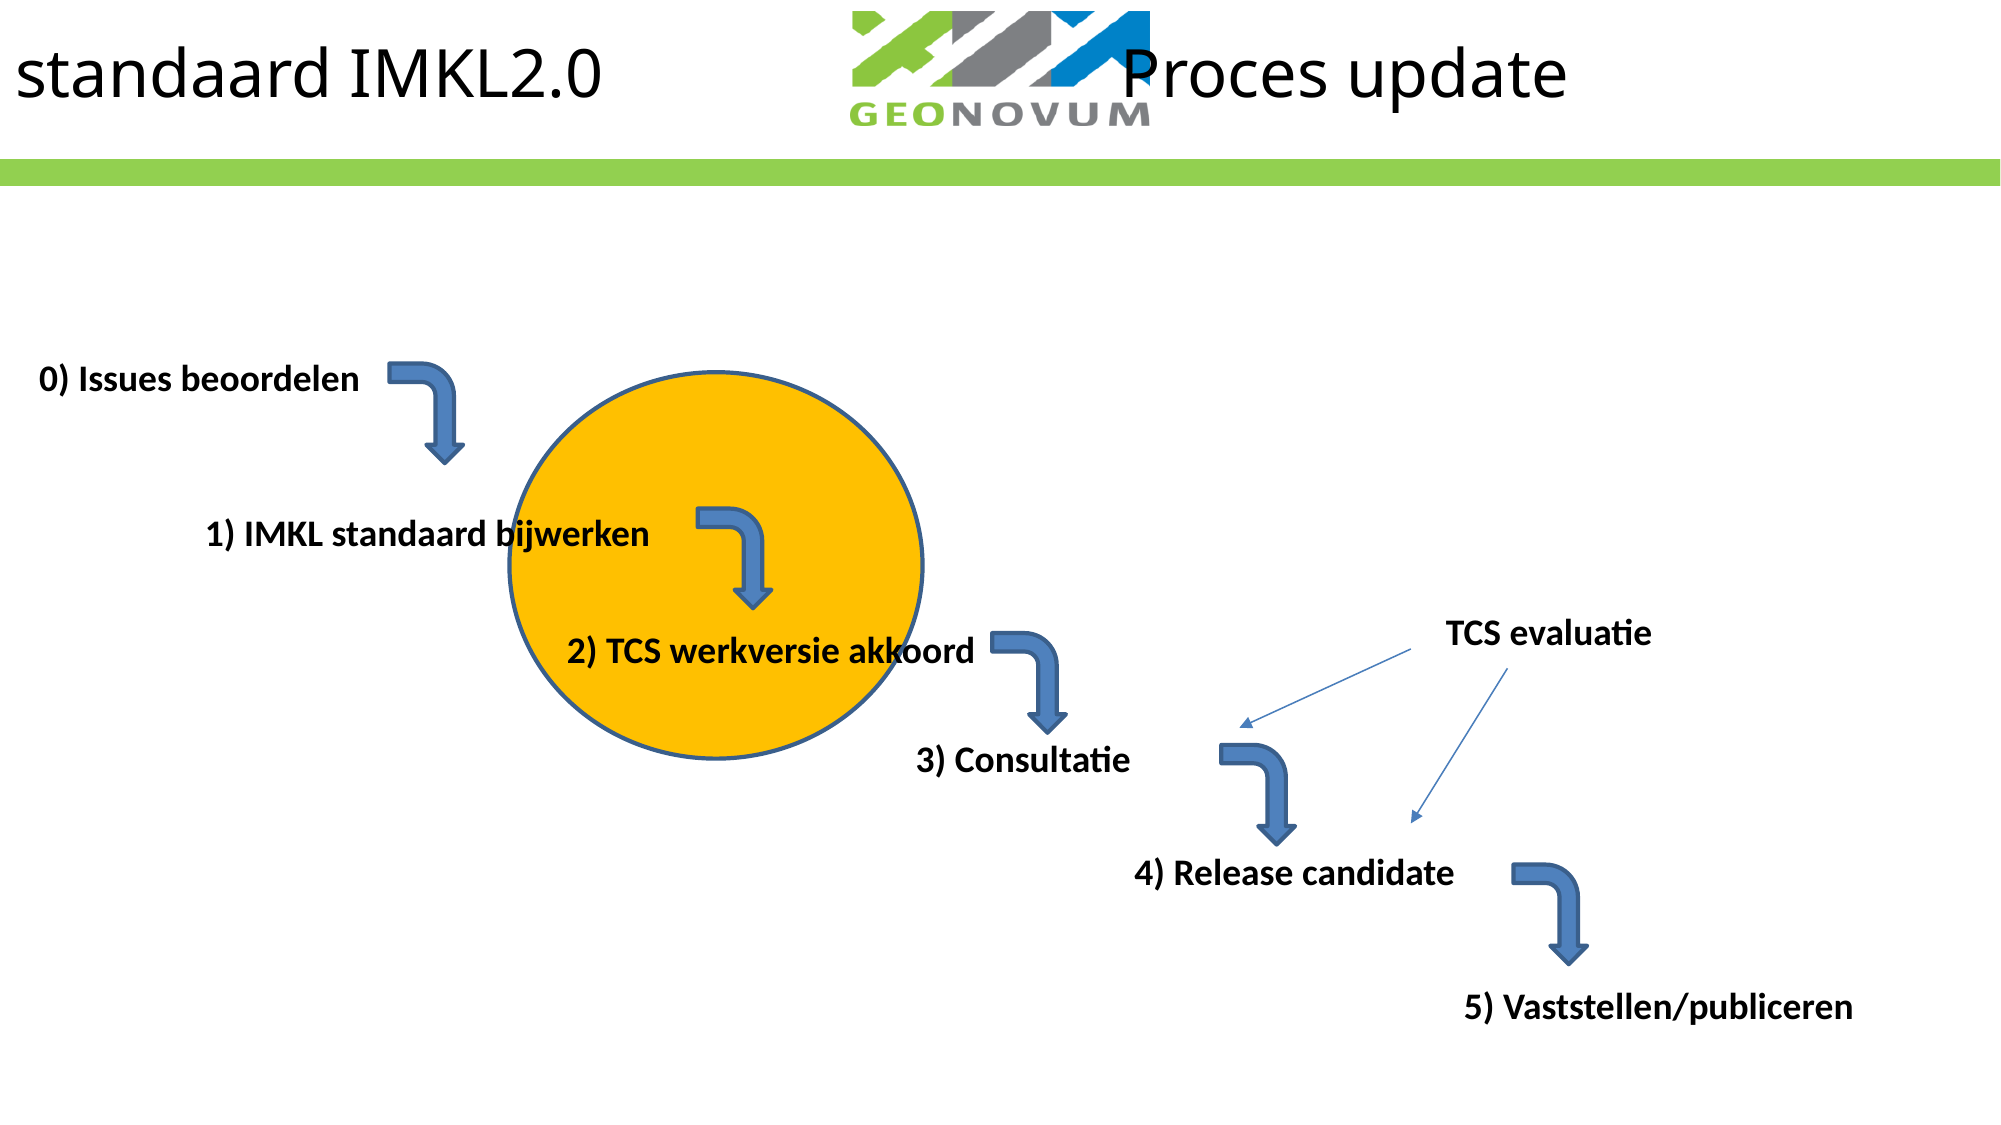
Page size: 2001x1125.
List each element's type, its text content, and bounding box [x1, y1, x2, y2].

picture [850, 11, 1065, 23]
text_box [23, 345, 1871, 1036]
picture [1081, 11, 1127, 23]
text_box standaard IMKL2.0 Proces update [0, 23, 2000, 295]
